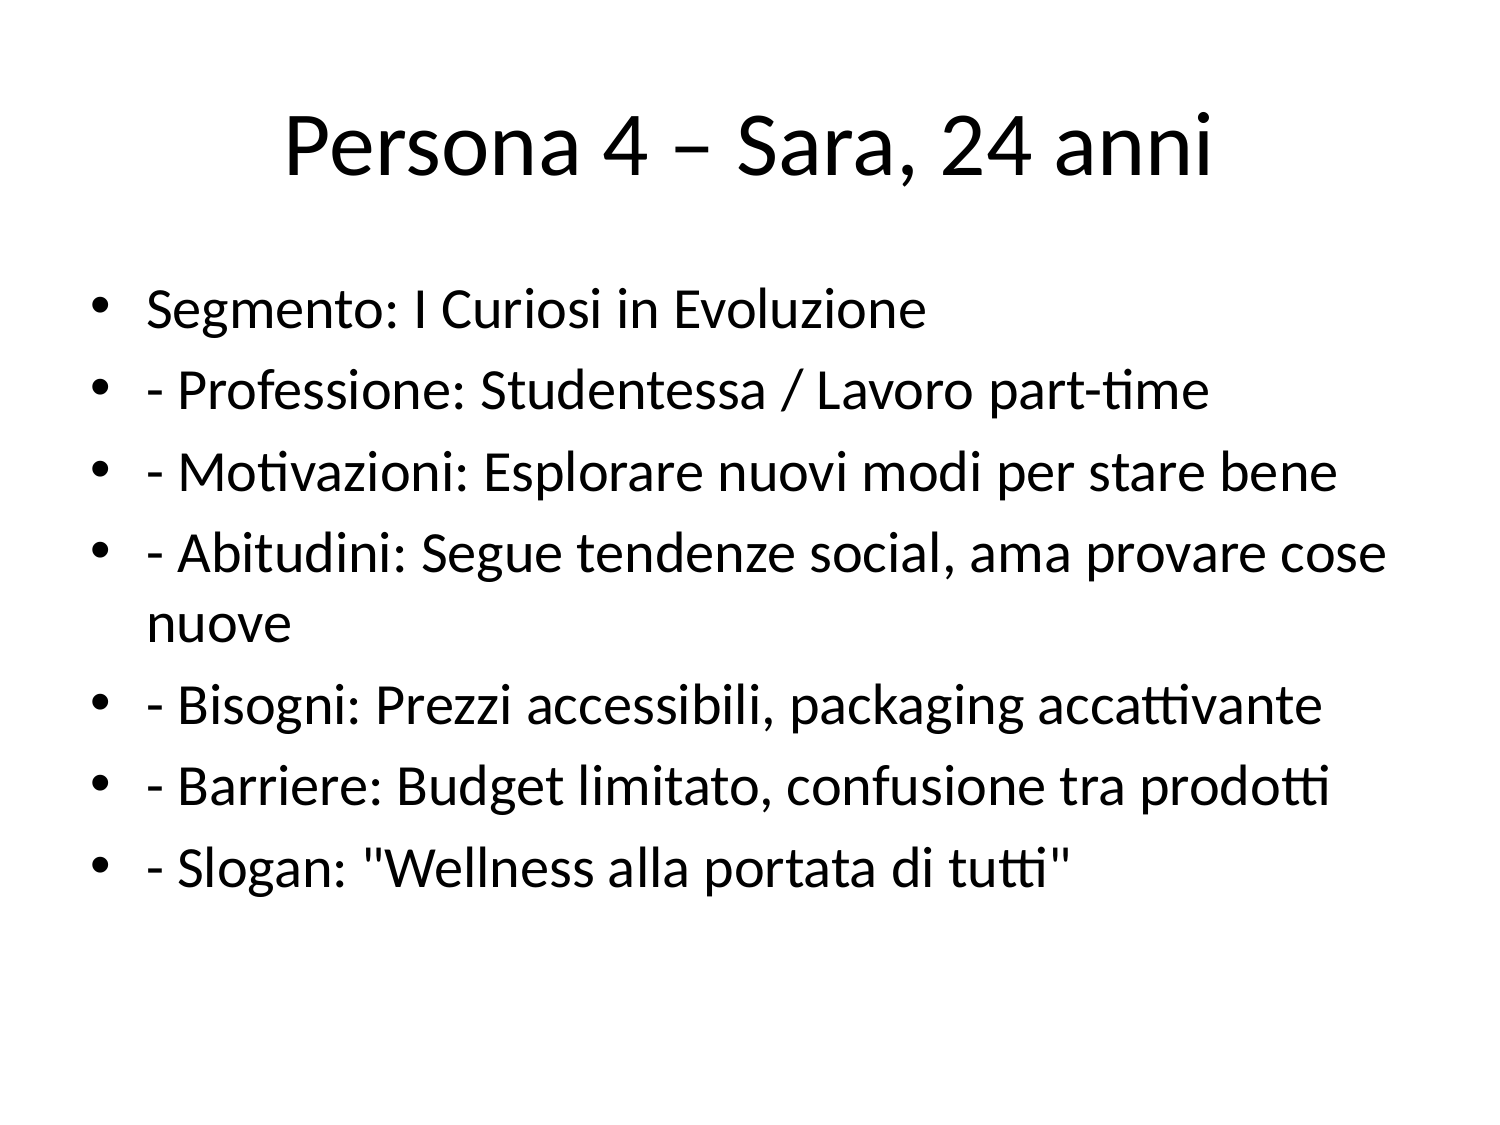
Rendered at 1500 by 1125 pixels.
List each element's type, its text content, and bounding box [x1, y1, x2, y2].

title Persona 4 – Sara, 24 anni [75, 45, 1425, 233]
list Segmento: I Curiosi in Evoluzione - Professione: Studentessa / Lavoro part-time - Motivazioni: Esplorare nuovi modi per stare bene - Abitudini: Segue tendenze social, ama provare cose nuove - Bisogni: Prezzi accessibili, packaging accattivante - Barriere: Budget limitato, confusione tra prodotti - Slogan: "Wellness alla portata di tutti" [75, 262, 1425, 1005]
